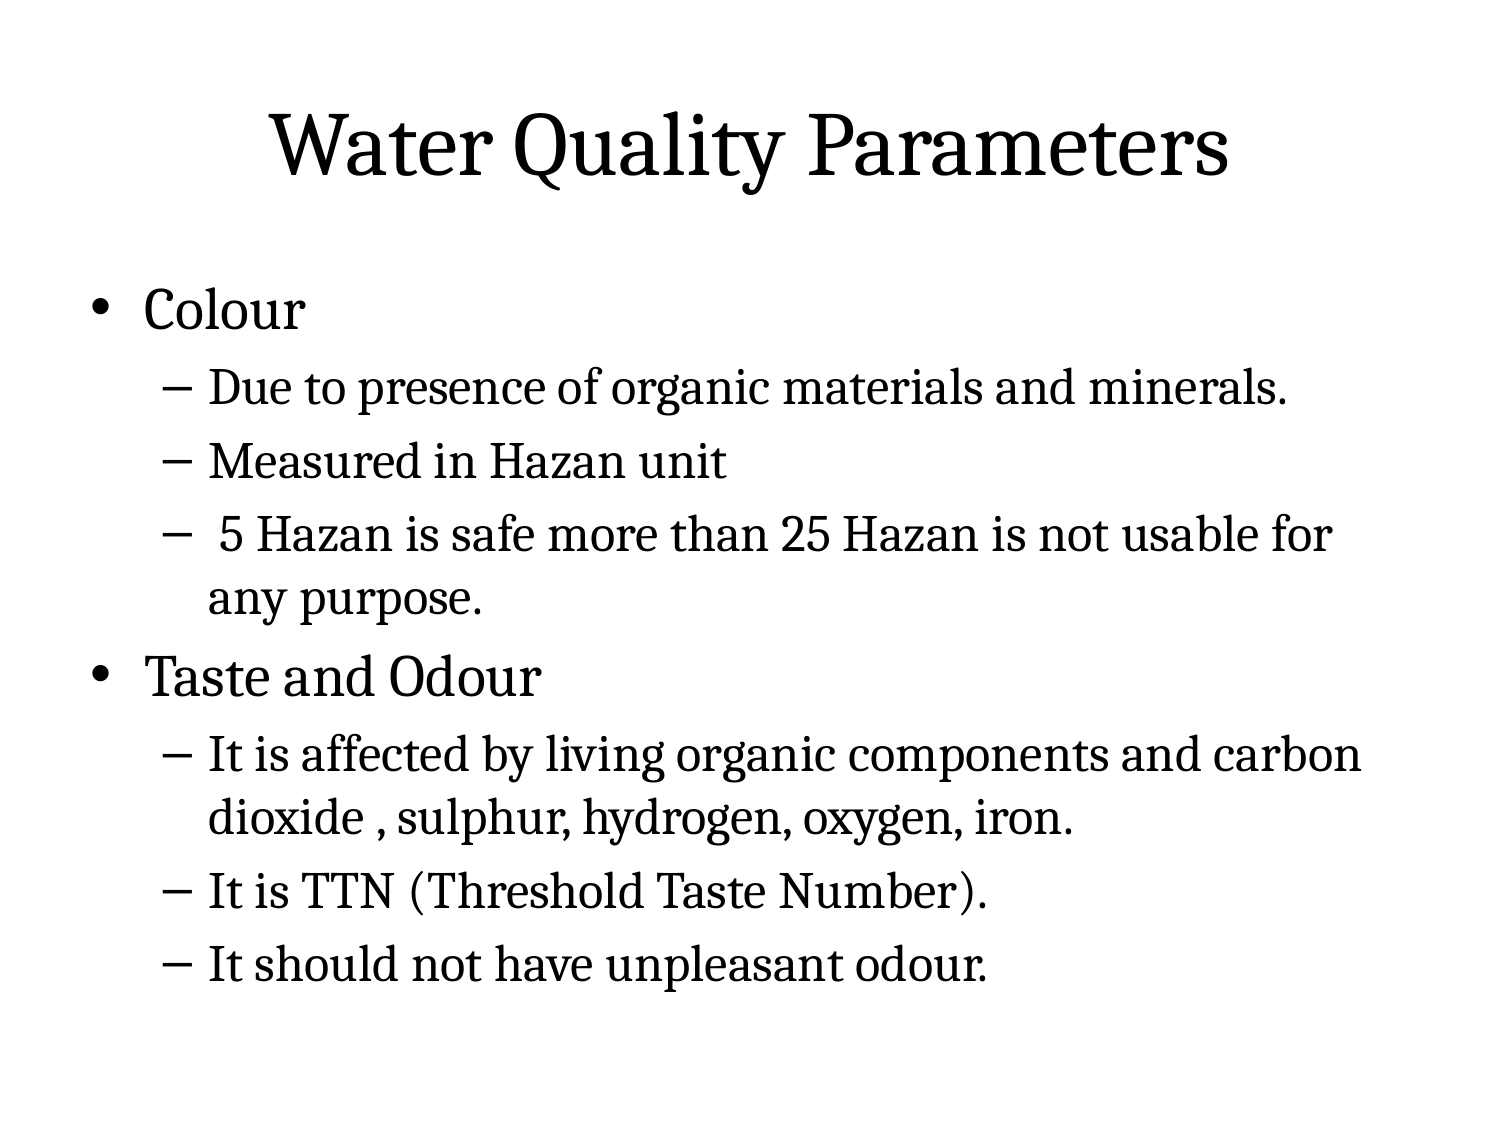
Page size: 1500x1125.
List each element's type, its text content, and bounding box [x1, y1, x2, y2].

list Colour Due to presence of organic materials and minerals. Measured in Hazan unit 5 Hazan is safe more than 25 Hazan is not usable for any purpose. Taste and Odour It is affected by living organic components and carbon dioxide , sulphur, hydrogen, oxygen, iron. It is TTN (Threshold Taste Number). It should not have unpleasant odour. [75, 262, 1425, 1005]
title Water Quality Parameters [75, 45, 1425, 233]
